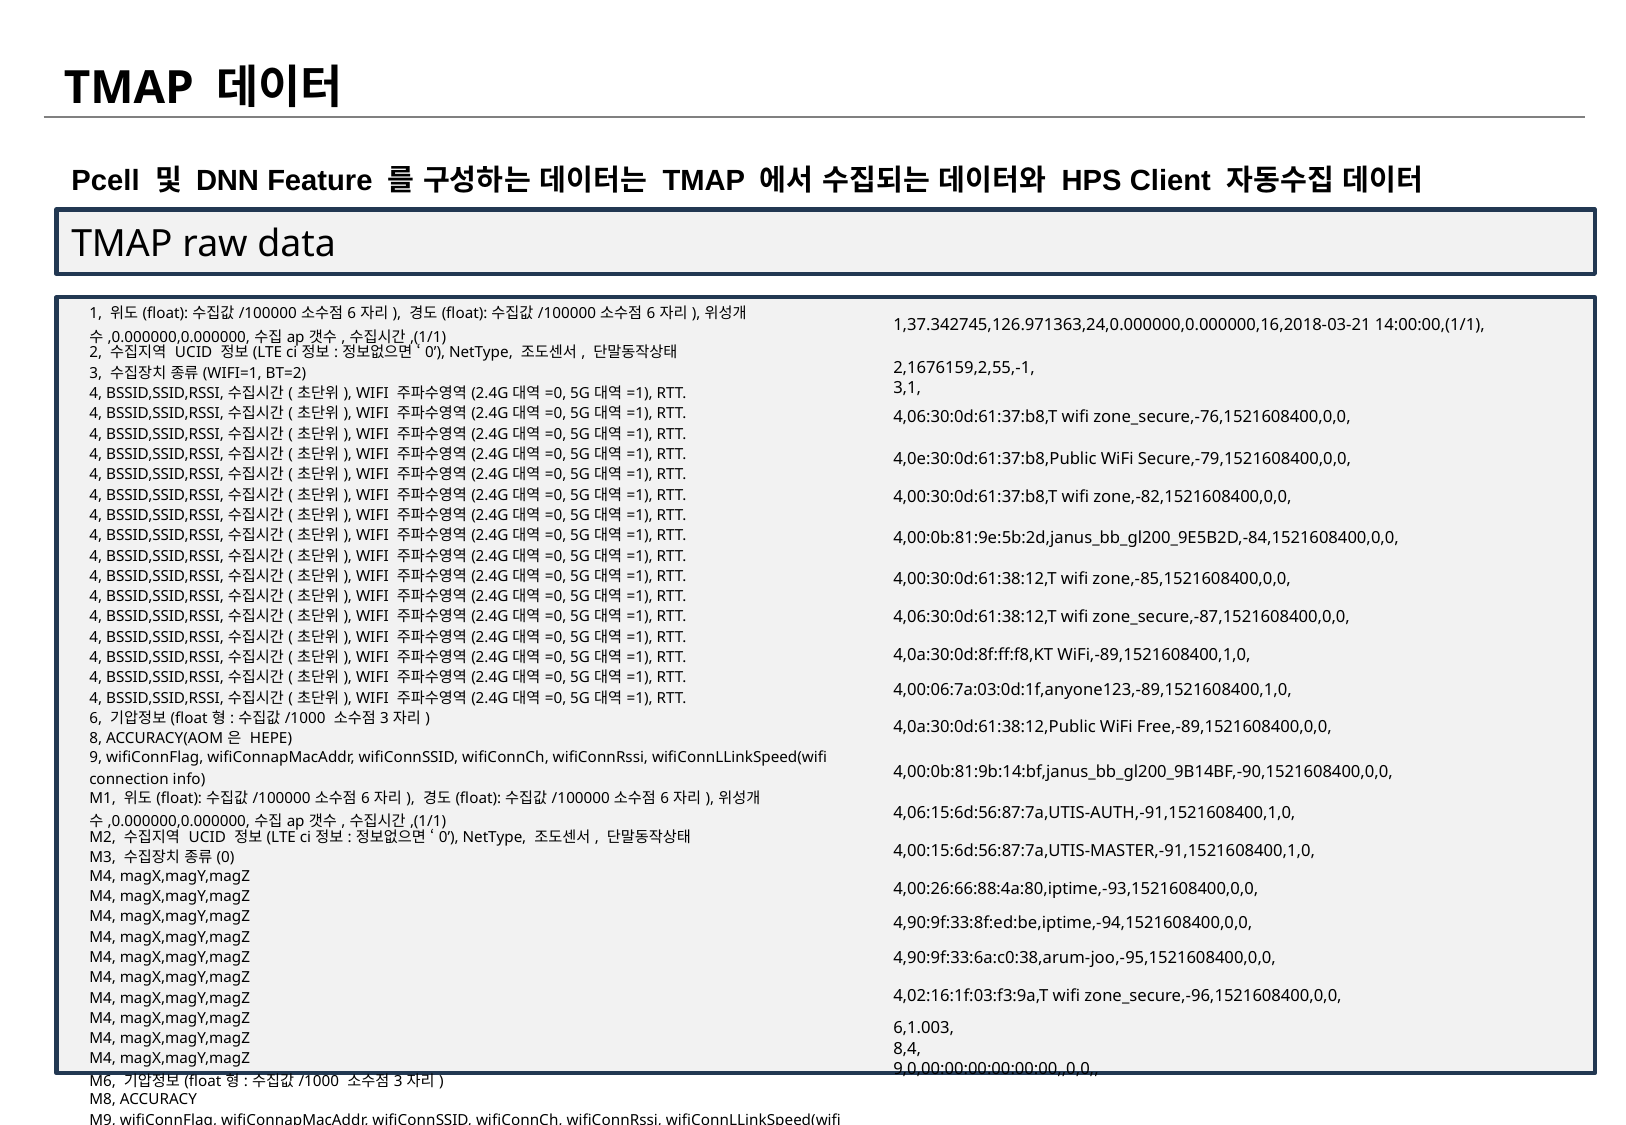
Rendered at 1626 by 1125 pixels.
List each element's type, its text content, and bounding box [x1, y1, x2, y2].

text_box TMAP 데이터 [49, 51, 1438, 118]
table_cell 4,00:0b:81:9e:5b:2d,janus_bb_gl200_9E5B2D,-84,1521608400,0,0, [893, 513, 1625, 561]
table_cell 4,06:30:0d:61:38:12,T wifi zone_secure,-87,1521608400,0,0, [893, 595, 1625, 636]
table_cell M4, magX,magY,magZ [84, 864, 893, 884]
table_cell M3, 수집장치 종류(0) [84, 843, 893, 864]
table_cell 4, BSSID,SSID,RSSI,수집시간(초단위), WIFI 주파수영역(2.4G대역=0, 5G대역=1), RTT. [84, 420, 893, 440]
table_cell 4, BSSID,SSID,RSSI,수집시간(초단위), WIFI 주파수영역(2.4G대역=0, 5G대역=1), RTT. [84, 643, 893, 664]
table_cell M4, magX,magY,magZ [84, 1006, 893, 1026]
table_cell 4,00:15:6d:56:87:7a,UTIS-MASTER,-91,1521608400,1,0, [893, 829, 1625, 871]
table_cell 4,0e:30:0d:61:37:b8,Public WiFi Secure,-79,1521608400,0,0, [893, 437, 1625, 478]
table_cell 4, BSSID,SSID,RSSI,수집시간(초단위), WIFI 주파수영역(2.4G대역=0, 5G대역=1), RTT. [84, 562, 893, 582]
table_cell 4,90:9f:33:6a:c0:38,arum-joo,-95,1521608400,0,0, [893, 940, 1625, 974]
table_cell 8,4, [893, 1036, 1625, 1056]
table_cell 4, BSSID,SSID,RSSI,수집시간(초단위), WIFI 주파수영역(2.4G대역=0, 5G대역=1), RTT. [84, 542, 893, 562]
table_cell 6,1.003, [893, 1015, 1625, 1036]
table_cell 4, BSSID,SSID,RSSI,수집시간(초단위), WIFI 주파수영역(2.4G대역=0, 5G대역=1), RTT. [84, 521, 893, 542]
table_cell 6, 기압정보(float형:수집값/1000 소수점3자리) [84, 704, 893, 724]
table_cell 4,90:9f:33:8f:ed:be,iptime,-94,1521608400,0,0, [893, 905, 1625, 940]
table_cell 9, wifiConnFlag, wifiConnapMacAddr, wifiConnSSID, wifiConnCh, wifiConnRssi, wifiConnLLinkSpeed(wifi connection info) [84, 745, 893, 784]
table_cell 4, BSSID,SSID,RSSI,수집시간(초단위), WIFI 주파수영역(2.4G대역=0, 5G대역=1), RTT. [84, 379, 893, 399]
table_cell 4, BSSID,SSID,RSSI,수집시간(초단위), WIFI 주파수영역(2.4G대역=0, 5G대역=1), RTT. [84, 481, 893, 501]
table_cell 2,1676159,2,55,-1, [893, 355, 1625, 375]
table_cell M4, magX,magY,magZ [84, 904, 893, 924]
table_cell M1, 위도(float):수집값/100000소수점6자리), 경도(float):수집값/100000소수점6자리),위성개수,0.000000,0.000000,수집ap갯수,수집시간,(1/1) [84, 784, 893, 823]
table_cell 4, BSSID,SSID,RSSI,수집시간(초단위), WIFI 주파수영역(2.4G대역=0, 5G대역=1), RTT. [84, 440, 893, 460]
text_box Pcell 및 DNN Feature 를 구성하는 데이터는 TMAP 에서 수집되는 데이터와 HPS Client 자동수집 데이터 [56, 153, 1557, 204]
table_cell 4,00:30:0d:61:38:12,T wifi zone,-85,1521608400,0,0, [893, 561, 1625, 595]
table_cell M4, magX,magY,magZ [84, 945, 893, 965]
table_cell M6, 기압정보(float형:수집값/1000 소수점3자리) [84, 1067, 893, 1087]
table_cell 3,1, [893, 375, 1625, 396]
table_cell 8, ACCURACY(AOM은 HEPE) [84, 724, 893, 745]
table_cell 4, BSSID,SSID,RSSI,수집시간(초단위), WIFI 주파수영역(2.4G대역=0, 5G대역=1), RTT. [84, 501, 893, 521]
table_cell M4, magX,magY,magZ [84, 985, 893, 1006]
table_cell 4,06:30:0d:61:37:b8,T wifi zone_secure,-76,1521608400,0,0, [893, 396, 1625, 437]
text_box [54, 295, 893, 1075]
table_cell M4, magX,magY,magZ [84, 1026, 893, 1046]
table_cell M9, wifiConnFlag, wifiConnapMacAddr, wifiConnSSID, wifiConnCh, wifiConnRssi, wifiConnLLinkSpeed(wifi connection info) [84, 1107, 893, 1125]
table_cell 3, 수집장치 종류(WIFI=1, BT=2) [84, 359, 893, 379]
table_cell 9,0,00:00:00:00:00:00,,0,0,, [893, 1056, 1625, 1077]
table_cell 4,00:30:0d:61:37:b8,T wifi zone,-82,1521608400,0,0, [893, 478, 1625, 513]
table_cell M8, ACCURACY [84, 1087, 893, 1107]
table_cell M4, magX,magY,magZ [84, 884, 893, 904]
table_cell 4, BSSID,SSID,RSSI,수집시간(초단위), WIFI 주파수영역(2.4G대역=0, 5G대역=1), RTT. [84, 603, 893, 623]
table_cell 4, BSSID,SSID,RSSI,수집시간(초단위), WIFI 주파수영역(2.4G대역=0, 5G대역=1), RTT. [84, 582, 893, 603]
table_header 1,37.342745,126.971363,24,0.000000,0.000000,16,2018-03-21 14:00:00,(1/1), [893, 293, 1625, 355]
table_cell 4, BSSID,SSID,RSSI,수집시간(초단위), WIFI 주파수영역(2.4G대역=0, 5G대역=1), RTT. [84, 684, 893, 704]
table_cell 4,00:06:7a:03:0d:1f,anyone123,-89,1521608400,1,0, [893, 671, 1625, 705]
table_cell 2, 수집지역 UCID 정보(LTE ci정보:정보없으면 ‘0’), NetType, 조도센서, 단말동작상태 [84, 339, 893, 359]
table_cell 4, BSSID,SSID,RSSI,수집시간(초단위), WIFI 주파수영역(2.4G대역=0, 5G대역=1), RTT. [84, 664, 893, 684]
table_cell 4, BSSID,SSID,RSSI,수집시간(초단위), WIFI 주파수영역(2.4G대역=0, 5G대역=1), RTT. [84, 623, 893, 643]
table_cell 4,06:15:6d:56:87:7a,UTIS-AUTH,-91,1521608400,1,0, [893, 795, 1625, 829]
table_cell 4,00:26:66:88:4a:80,iptime,-93,1521608400,0,0, [893, 871, 1625, 905]
table_cell 4, BSSID,SSID,RSSI,수집시간(초단위), WIFI 주파수영역(2.4G대역=0, 5G대역=1), RTT. [84, 460, 893, 481]
table_cell M4, magX,magY,magZ [84, 924, 893, 945]
table_cell M2, 수집지역 UCID 정보(LTE ci정보:정보없으면 ‘0’), NetType, 조도센서, 단말동작상태 [84, 823, 893, 843]
table_cell 4,0a:30:0d:8f:ff:f8,KT WiFi,-89,1521608400,1,0, [893, 636, 1625, 671]
table_cell M4, magX,magY,magZ [84, 1046, 893, 1067]
table_cell 4,02:16:1f:03:f3:9a,T wifi zone_secure,-96,1521608400,0,0, [893, 974, 1625, 1015]
table_cell 4,0a:30:0d:61:38:12,Public WiFi Free,-89,1521608400,0,0, [893, 705, 1625, 747]
table_cell 4,00:0b:81:9b:14:bf,janus_bb_gl200_9B14BF,-90,1521608400,0,0, [893, 747, 1625, 795]
table_cell 4, BSSID,SSID,RSSI,수집시간(초단위), WIFI 주파수영역(2.4G대역=0, 5G대역=1), RTT. [84, 399, 893, 420]
table_cell M4, magX,magY,magZ [84, 965, 893, 985]
table_header 1, 위도(float):수집값/100000소수점6자리), 경도(float):수집값/100000소수점6자리),위성개수,0.000000,0.000000,수집ap갯수,수집시간,(1/1) [84, 299, 893, 339]
text_box TMAP raw data [54, 207, 1597, 276]
